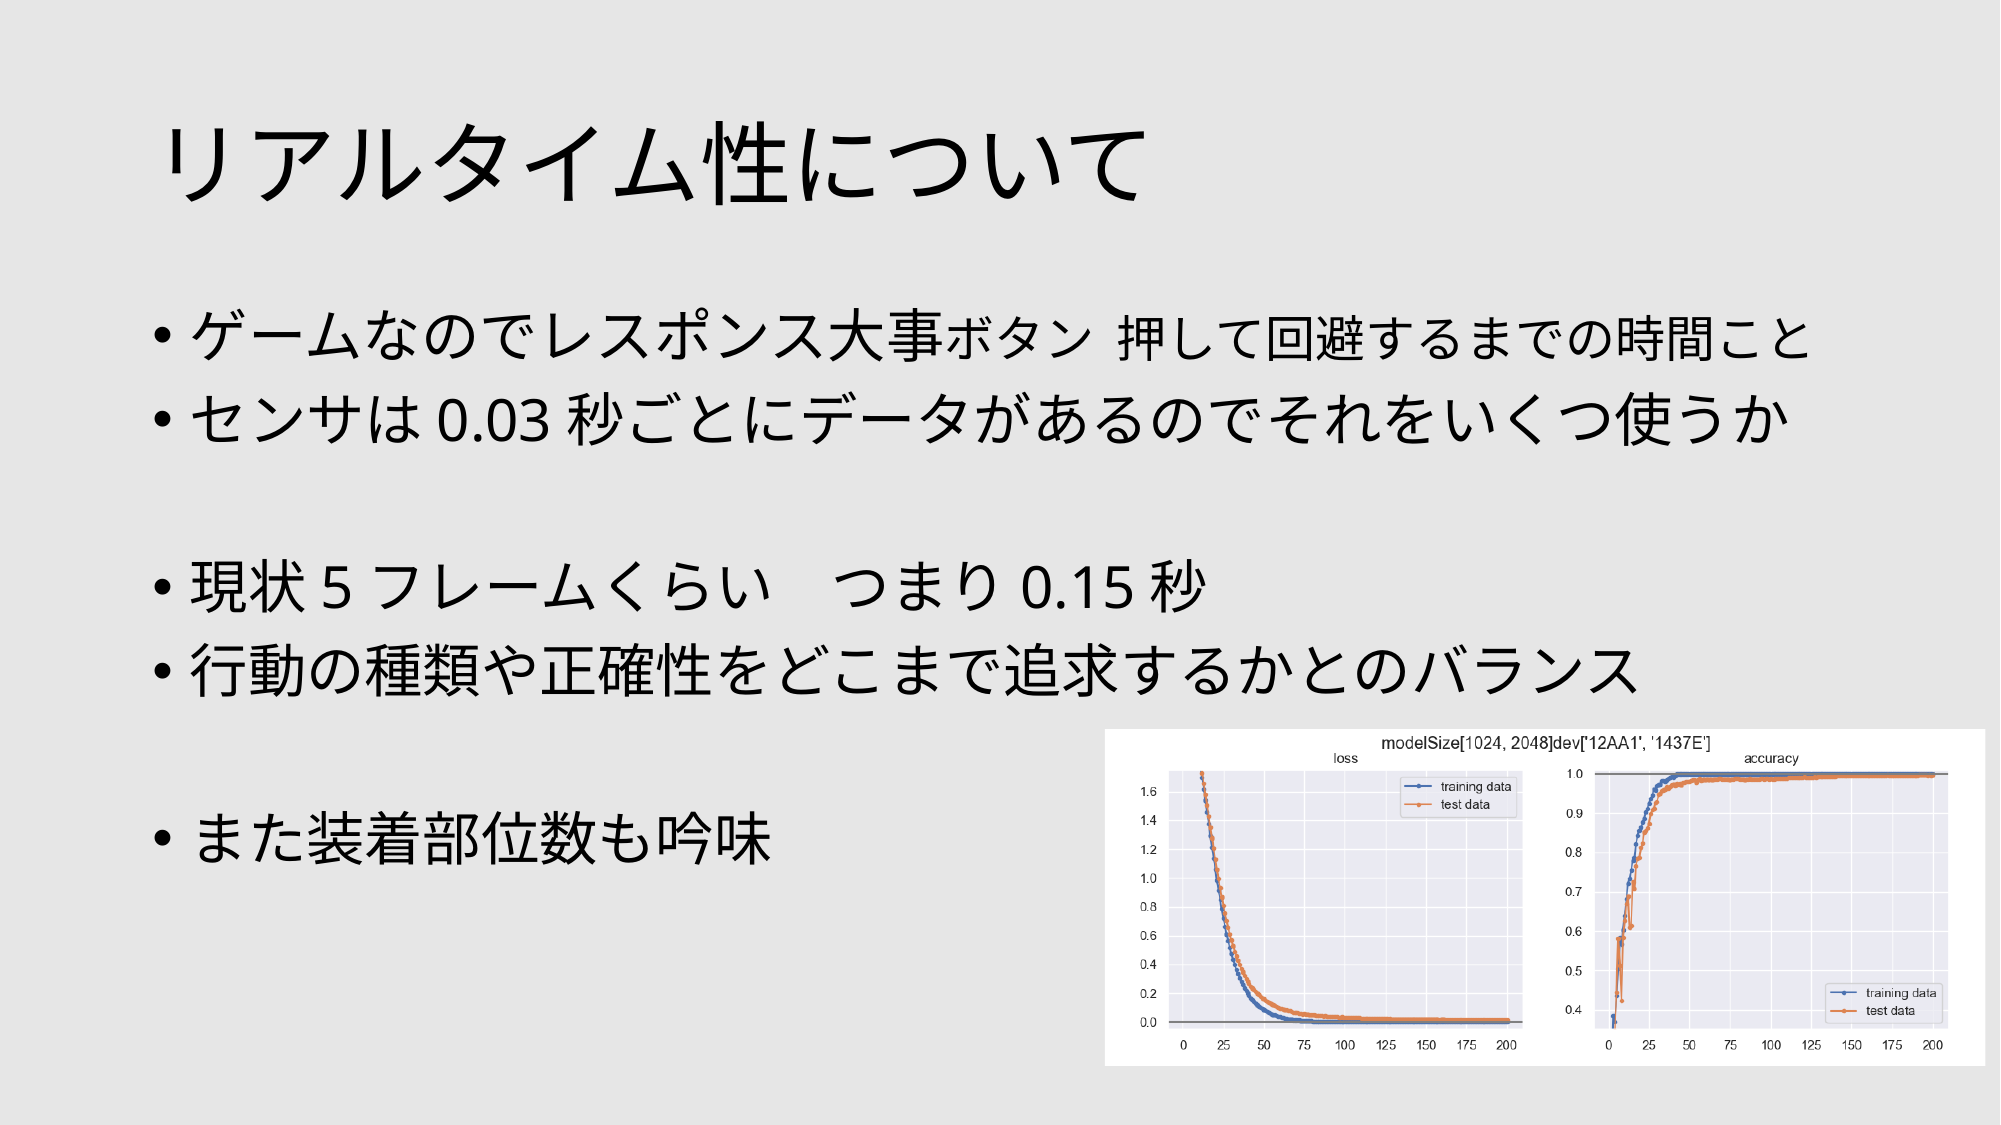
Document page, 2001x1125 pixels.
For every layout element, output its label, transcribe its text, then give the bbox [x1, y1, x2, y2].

picture [1104, 729, 1986, 1066]
list ゲームなのでレスポンス大事ボタン 押して回避するまでの時間こと センサは0.03秒ごとにデータがあるのでそれをいくつ使うか 現状5フレームくらい つまり0.15秒 行動の種類や正確性をどこまで追求するかとのバランス また装着部位数も吟味 [137, 299, 1863, 1014]
title リアルタイム性について [137, 59, 1863, 278]
